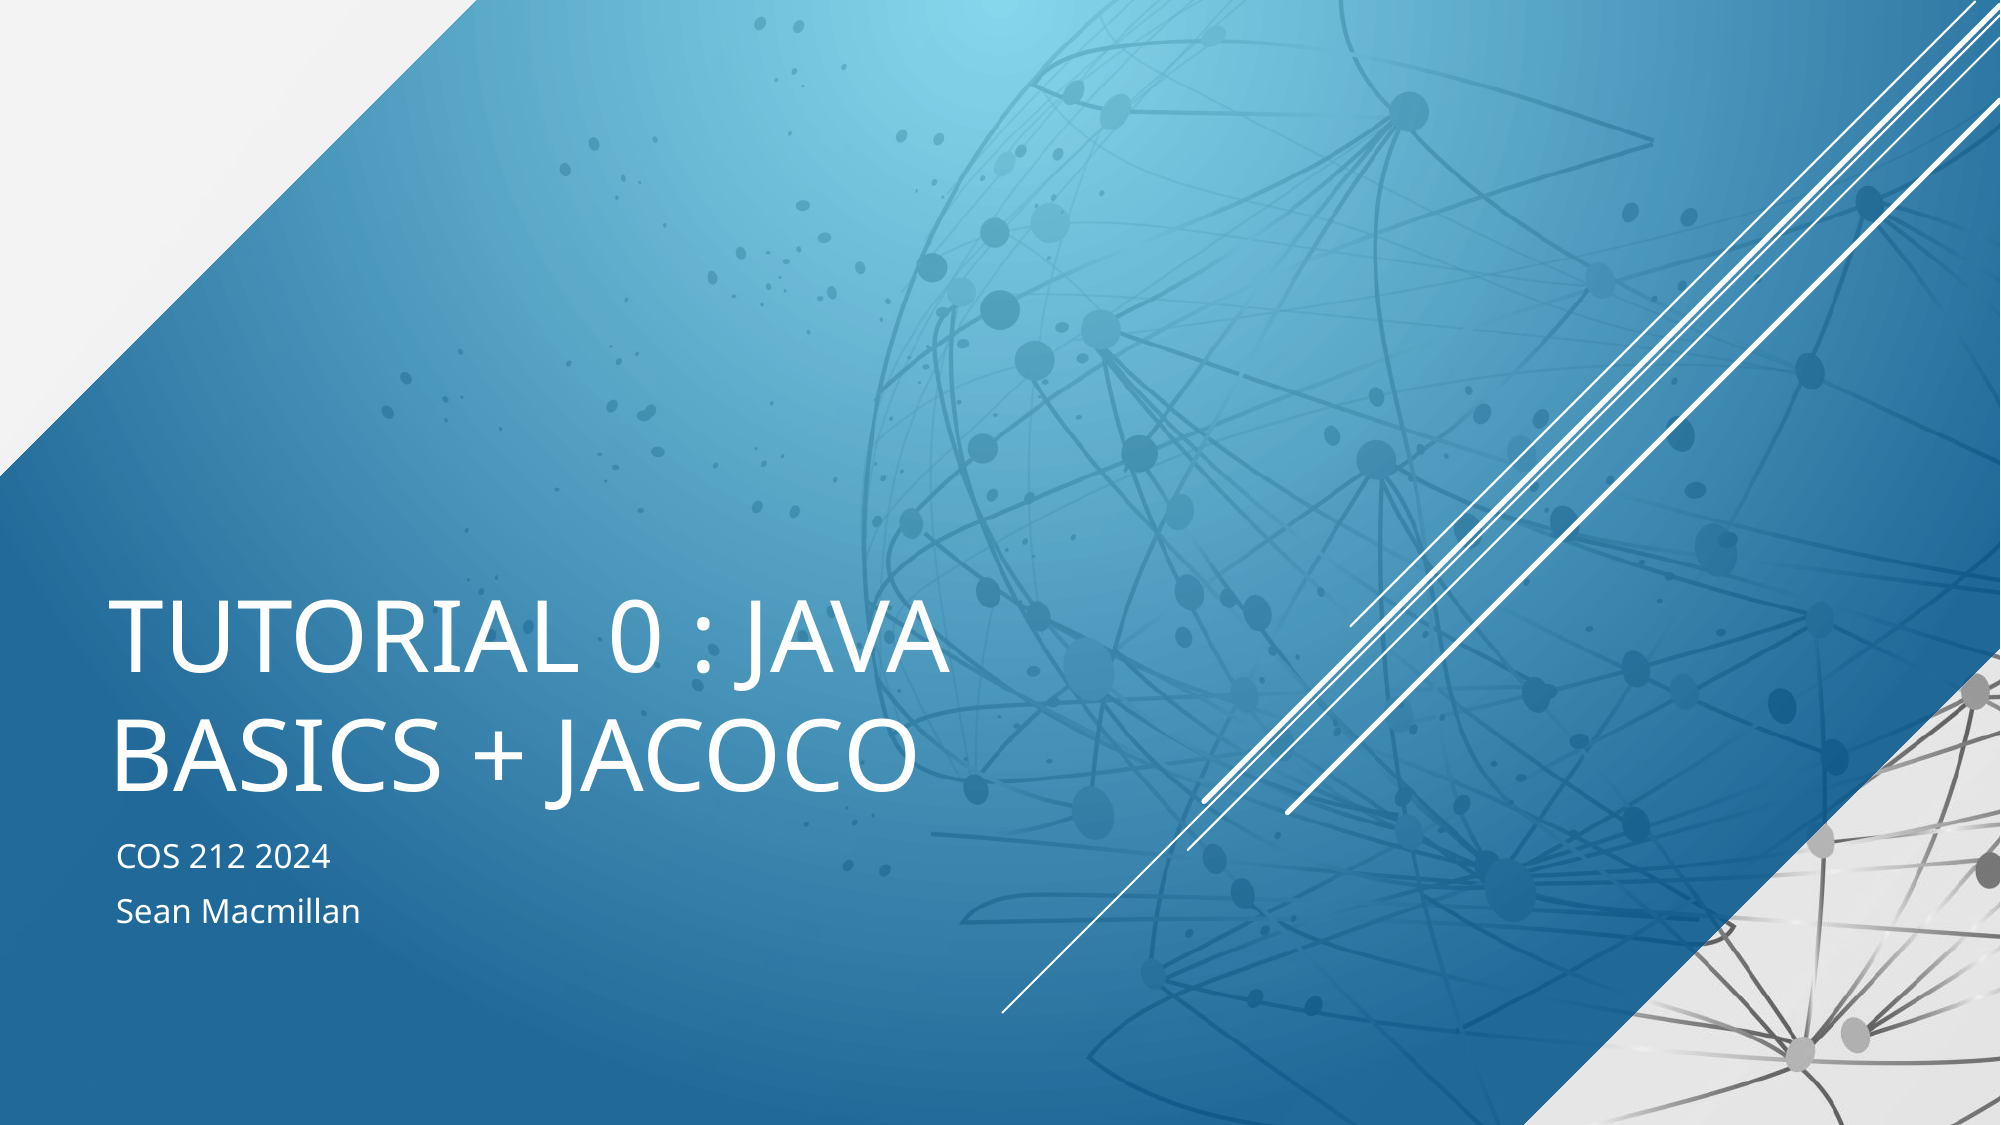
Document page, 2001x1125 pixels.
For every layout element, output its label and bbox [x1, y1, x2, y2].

text_box [1002, 1, 2000, 1013]
picture [0, 0, 2000, 1125]
